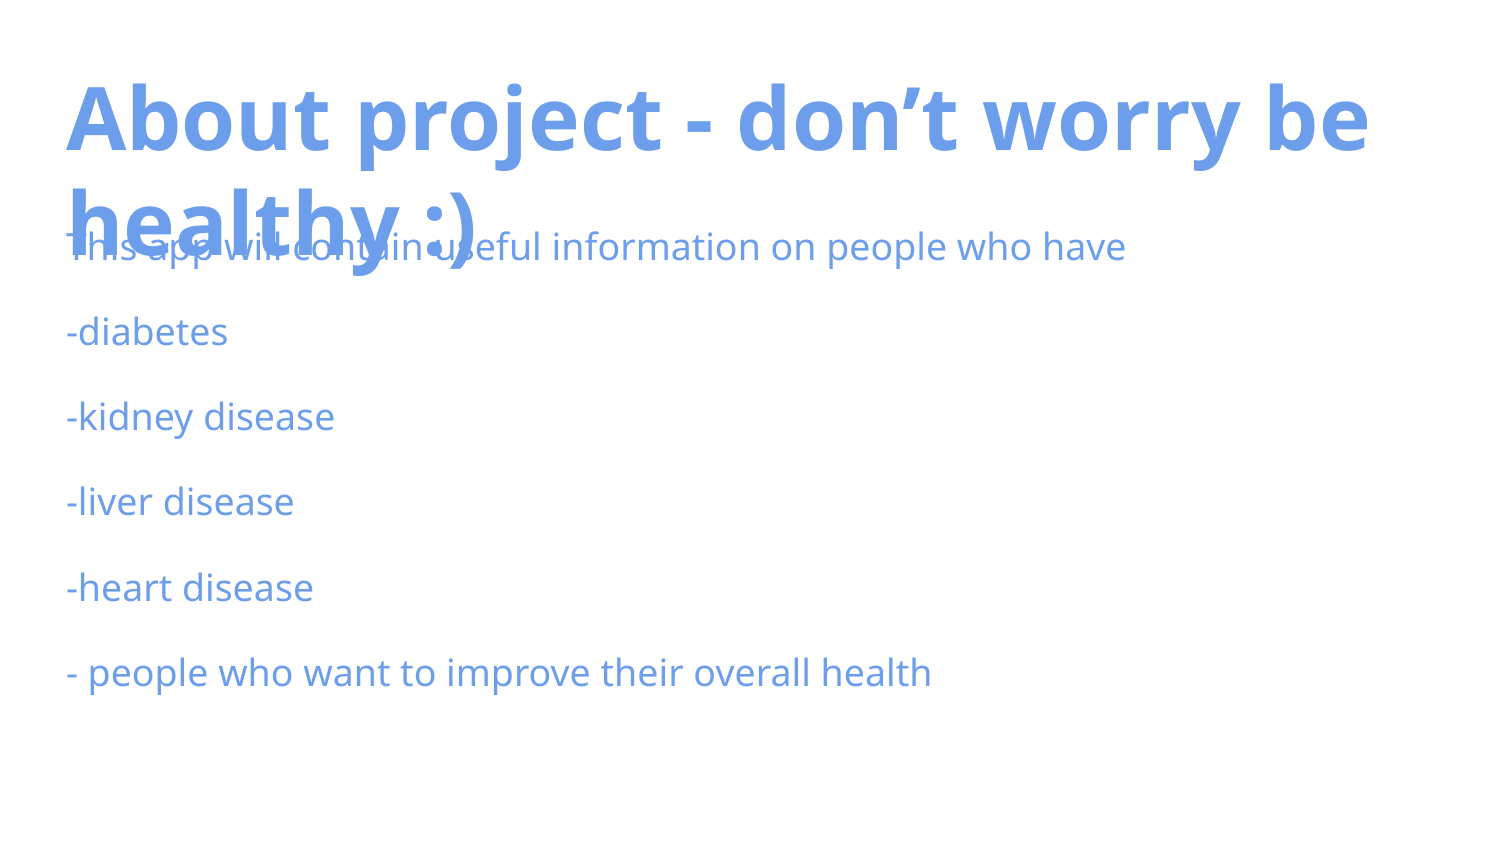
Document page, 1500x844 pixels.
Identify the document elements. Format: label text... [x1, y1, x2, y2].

list This app will contain useful information on people who have -diabetes -kidney disease -liver disease -heart disease - people who want to improve their overall health [51, 201, 1449, 750]
title About project - don’t worry be healthy :) [51, 48, 1449, 180]
